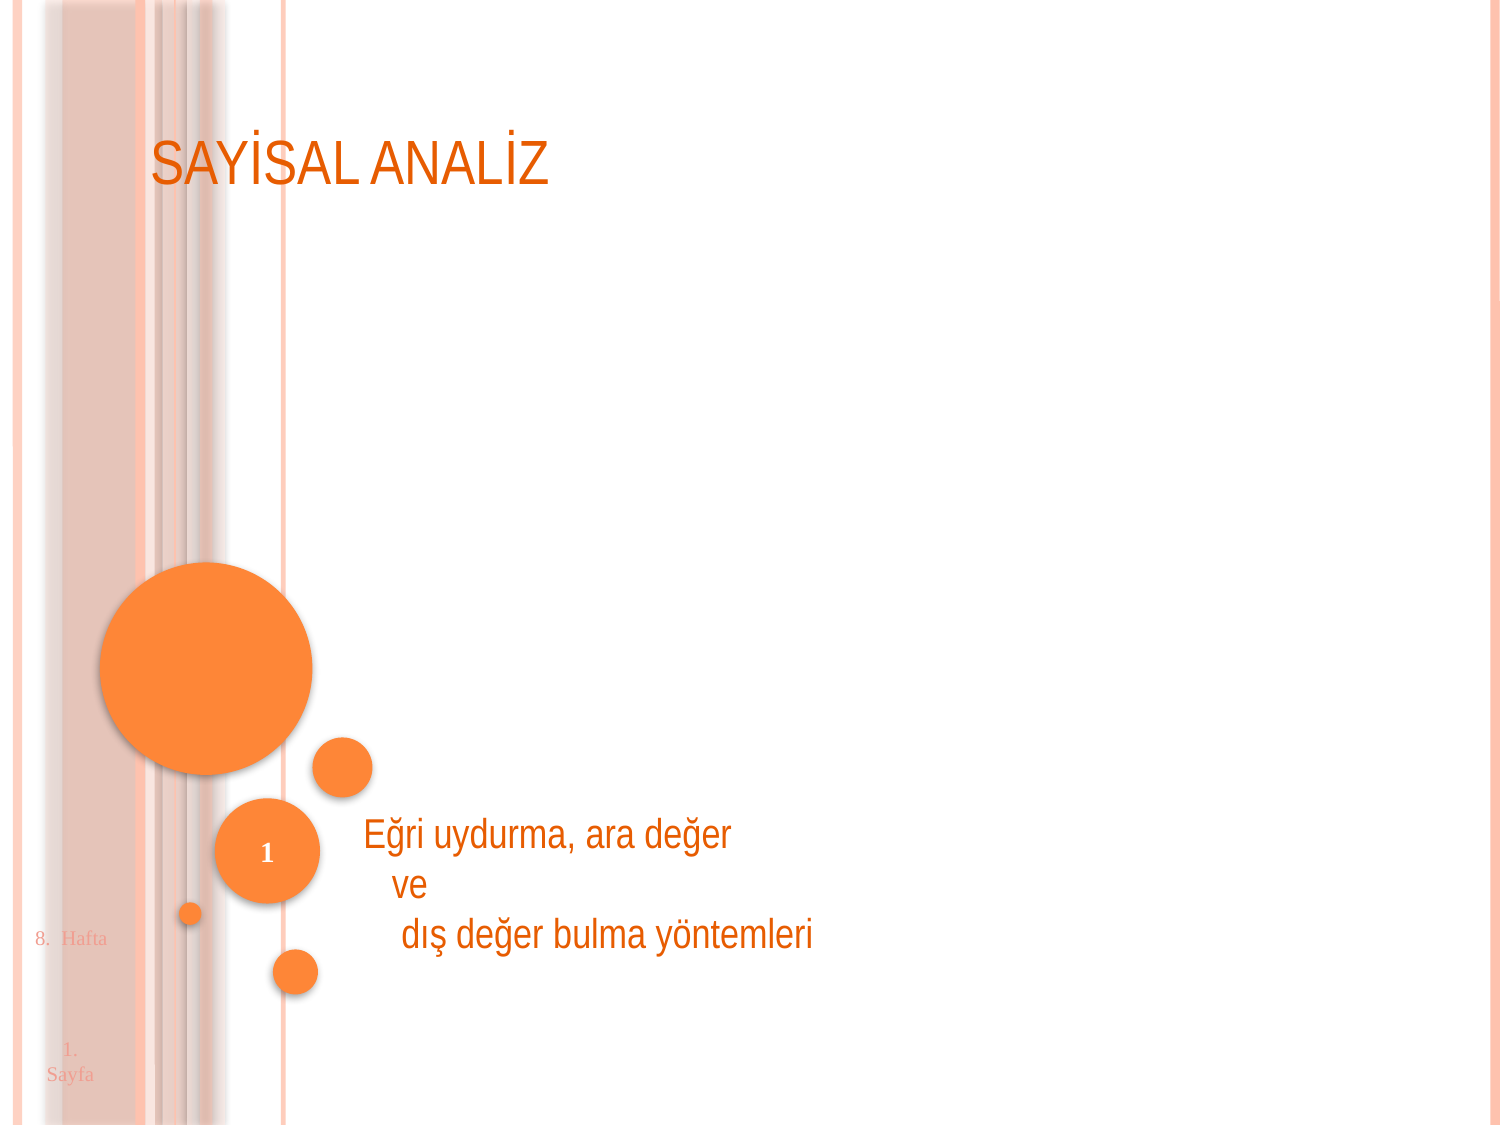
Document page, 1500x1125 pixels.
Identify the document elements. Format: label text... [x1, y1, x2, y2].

title Sayisal Analiz [135, 78, 1149, 205]
text_box 1. Sayfa [17, 1027, 124, 1106]
text_box 8. Hafta [12, 917, 130, 1023]
slide_number 1 [217, 808, 318, 894]
subtitle Eğri uydurma, ara değer ve dış değer bulma yöntemleri [348, 822, 1500, 942]
